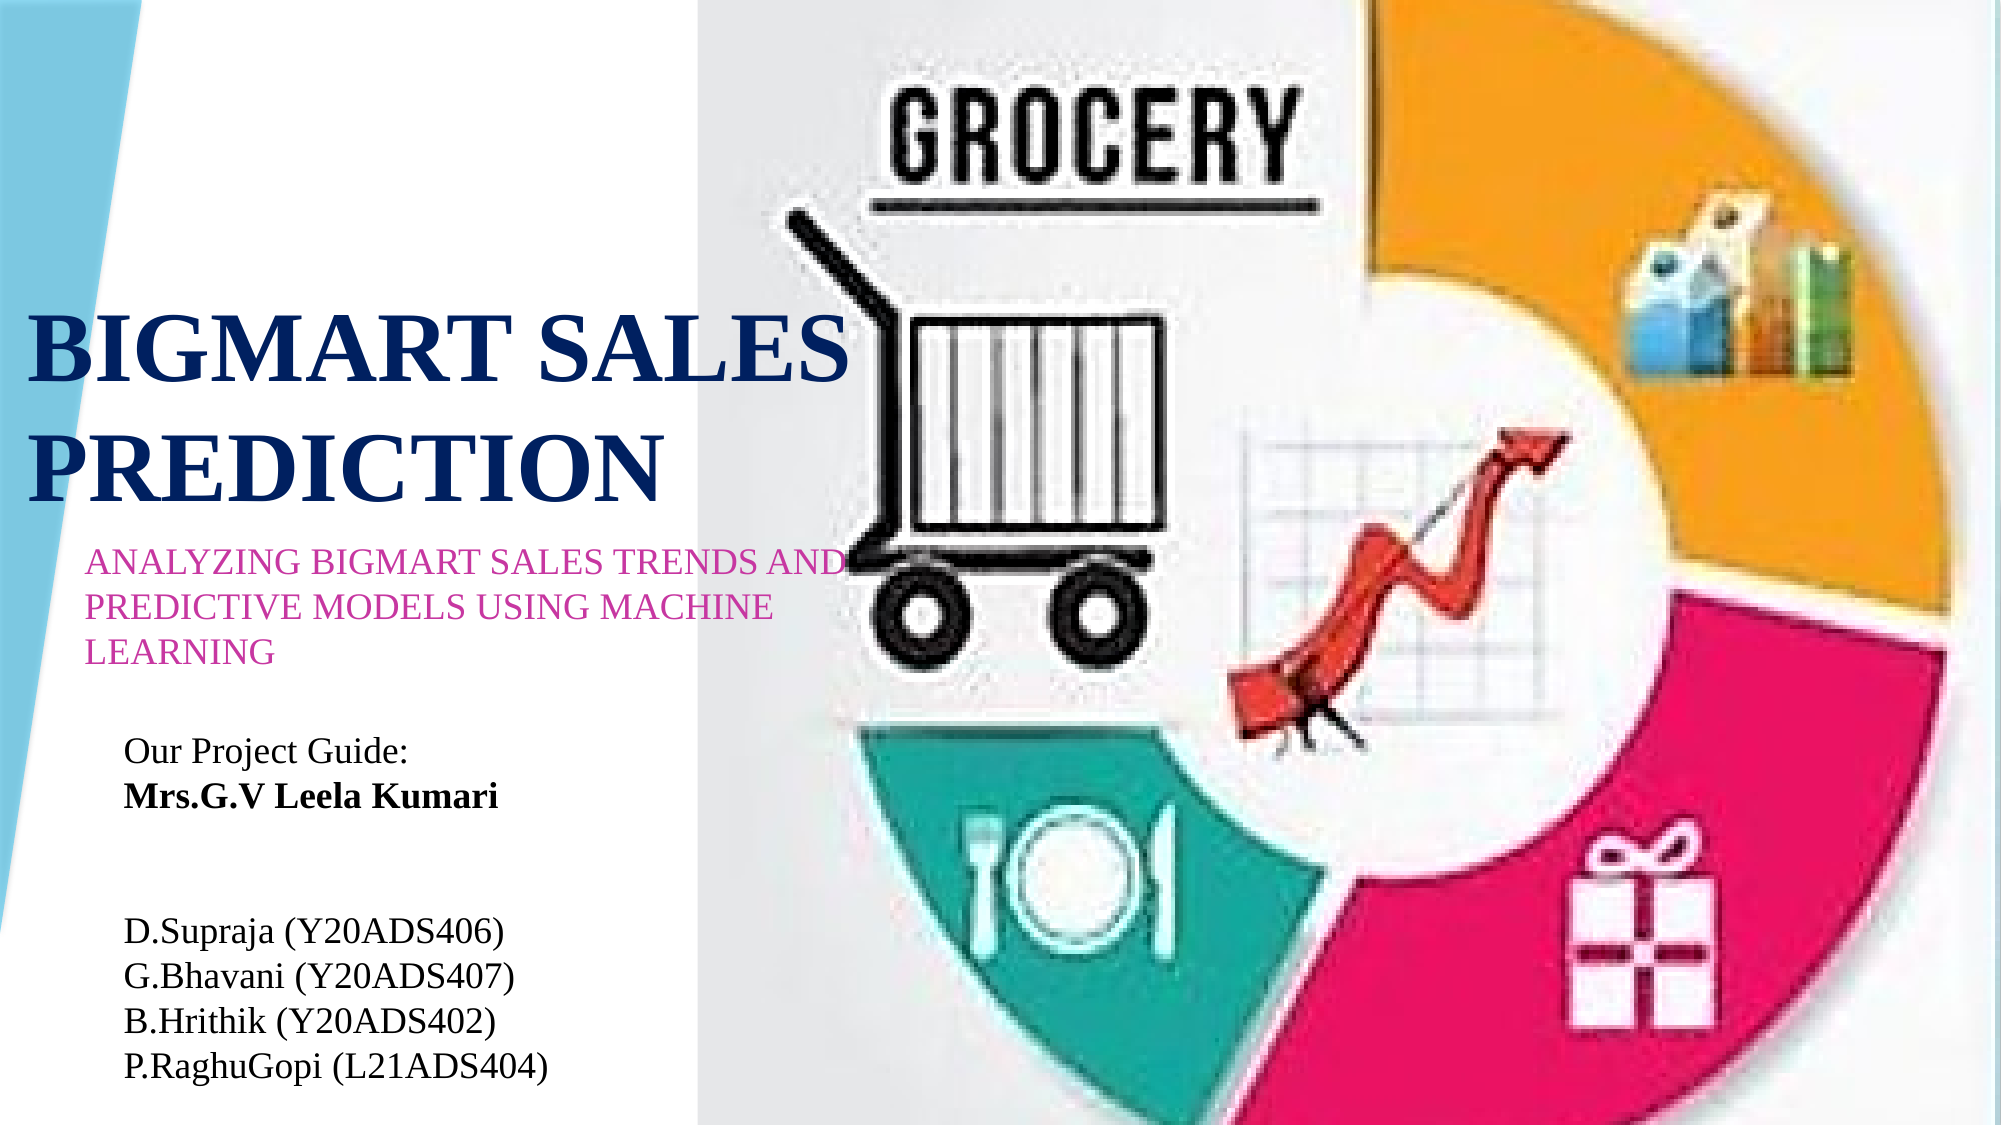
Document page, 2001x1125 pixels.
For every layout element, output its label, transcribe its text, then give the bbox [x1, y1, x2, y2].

subtitle ANALYZING BIGMART SALES TRENDS AND PREDICTIVE MODELS USING MACHINE LEARNING [69, 529, 692, 736]
title BIGMART SALES PREDICTION [12, 259, 692, 530]
picture [697, 0, 2000, 1125]
text_box Our Project Guide: Mrs.G.V Leela Kumari D.Supraja (Y20ADS406) G.Bhavani (Y20ADS407) B.Hrithik (Y20ADS402) P.RaghuGopi (L21ADS404) [108, 718, 692, 1125]
